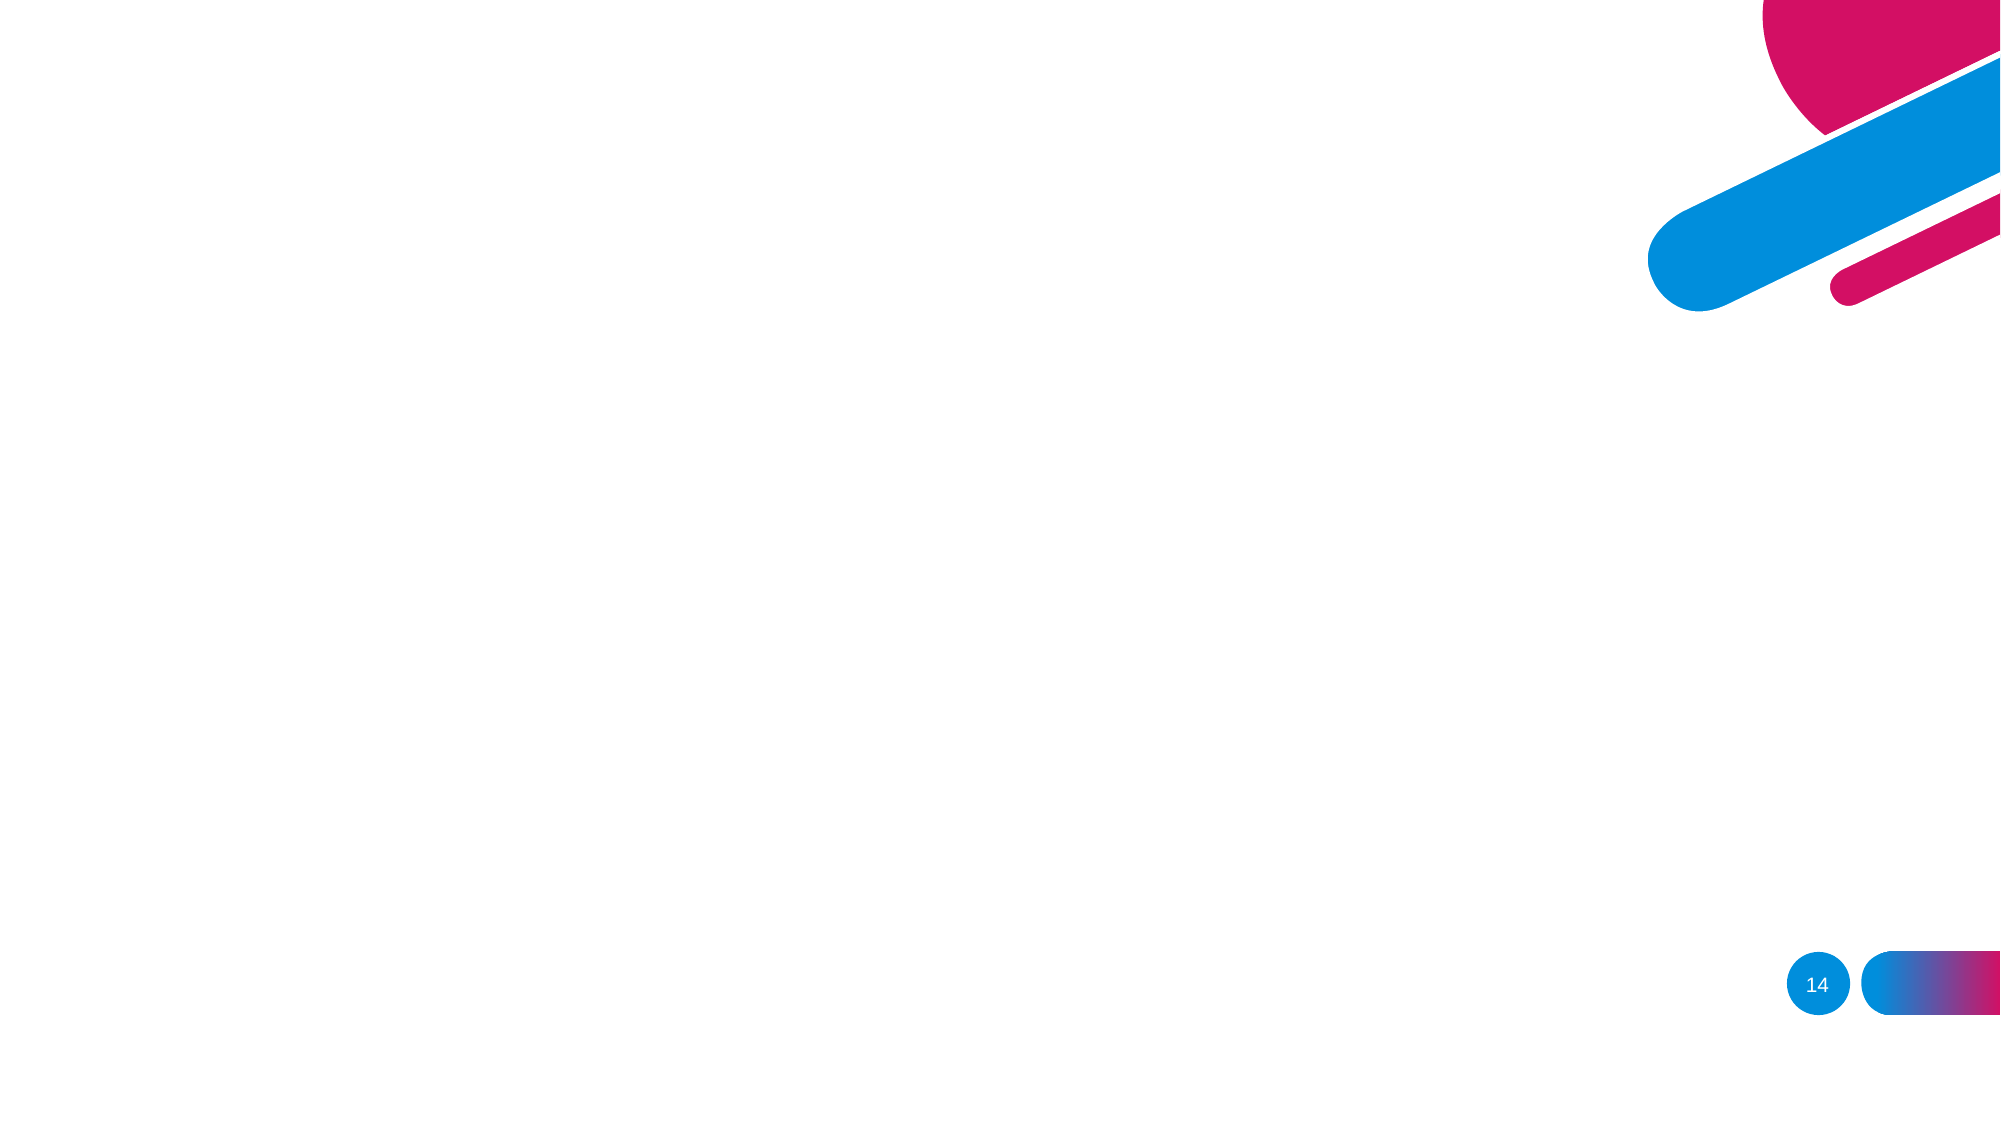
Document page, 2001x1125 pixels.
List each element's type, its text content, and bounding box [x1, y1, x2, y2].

slide_number 14 [1772, 954, 1863, 1015]
